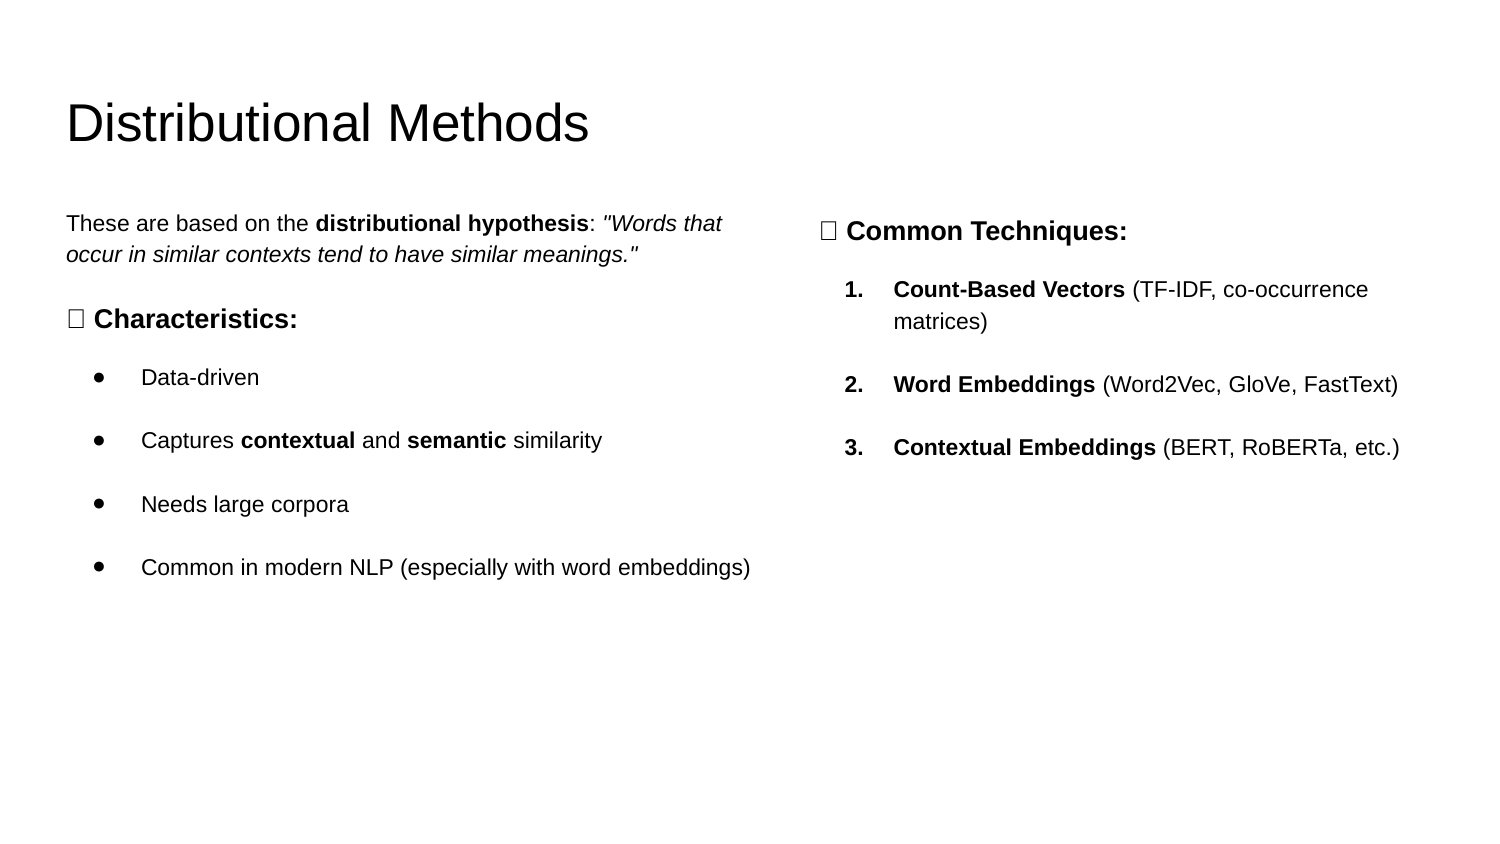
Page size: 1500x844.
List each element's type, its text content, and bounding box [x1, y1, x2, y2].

title Distributional Methods [51, 72, 1449, 167]
text_box 🔧 Common Techniques: Count-Based Vectors (TF-IDF, co-occurrence matrices) Word Embeddings (Word2Vec, GloVe, FastText) Contextual Embeddings (BERT, RoBERTa, etc.) [803, 193, 1463, 809]
list These are based on the distributional hypothesis: "Words that occur in similar contexts tend to have similar meanings." ✅ Characteristics: Data-driven Captures contextual and semantic similarity Needs large corpora Common in modern NLP (especially with word embeddings) [51, 189, 787, 803]
